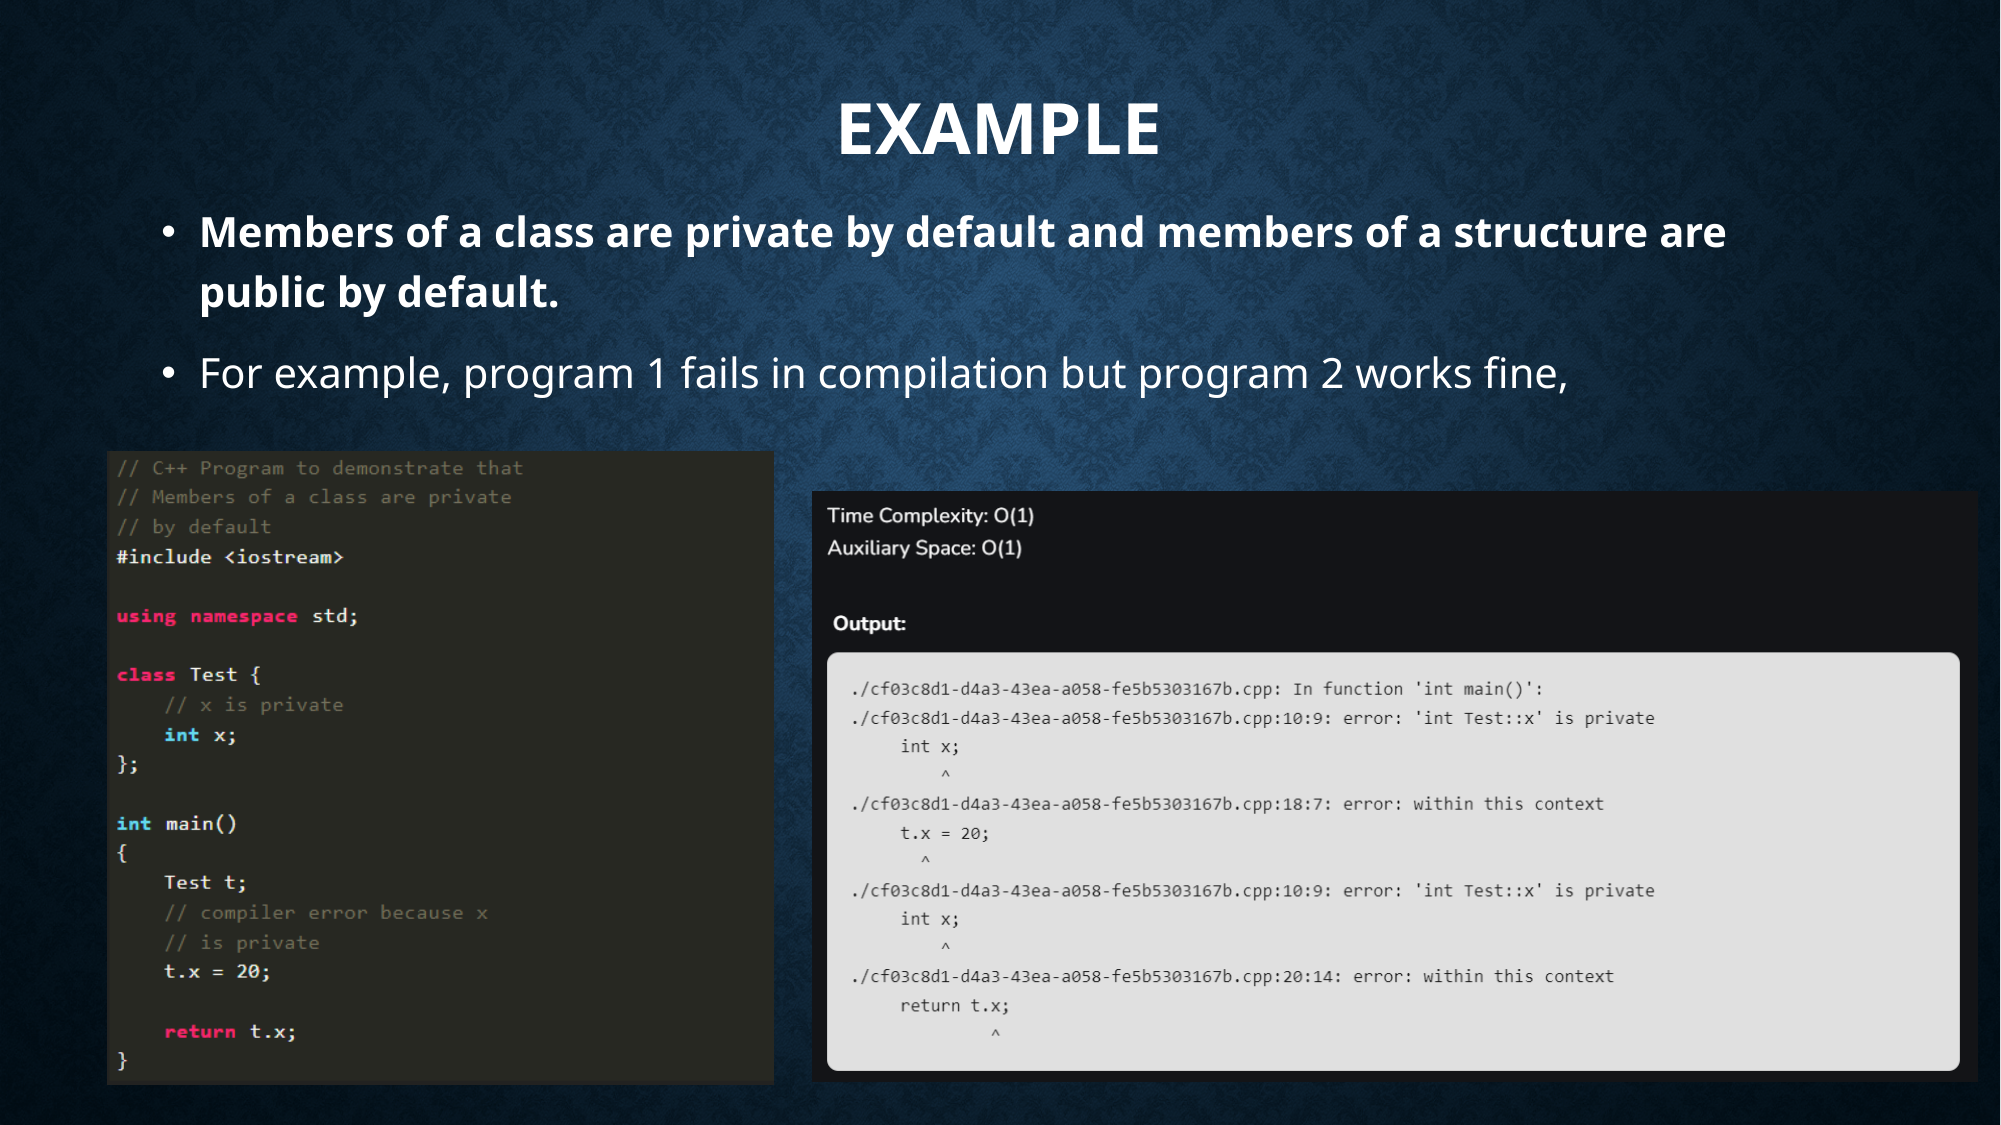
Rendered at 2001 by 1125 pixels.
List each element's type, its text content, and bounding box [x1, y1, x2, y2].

picture [811, 491, 1979, 1083]
title EXAMPLE [149, 22, 1849, 241]
list Members of a class are private by default and members of a structure are public by default. For example, program 1 fails in compilation but program 2 works fine, [146, 188, 1845, 795]
picture [107, 451, 774, 1086]
